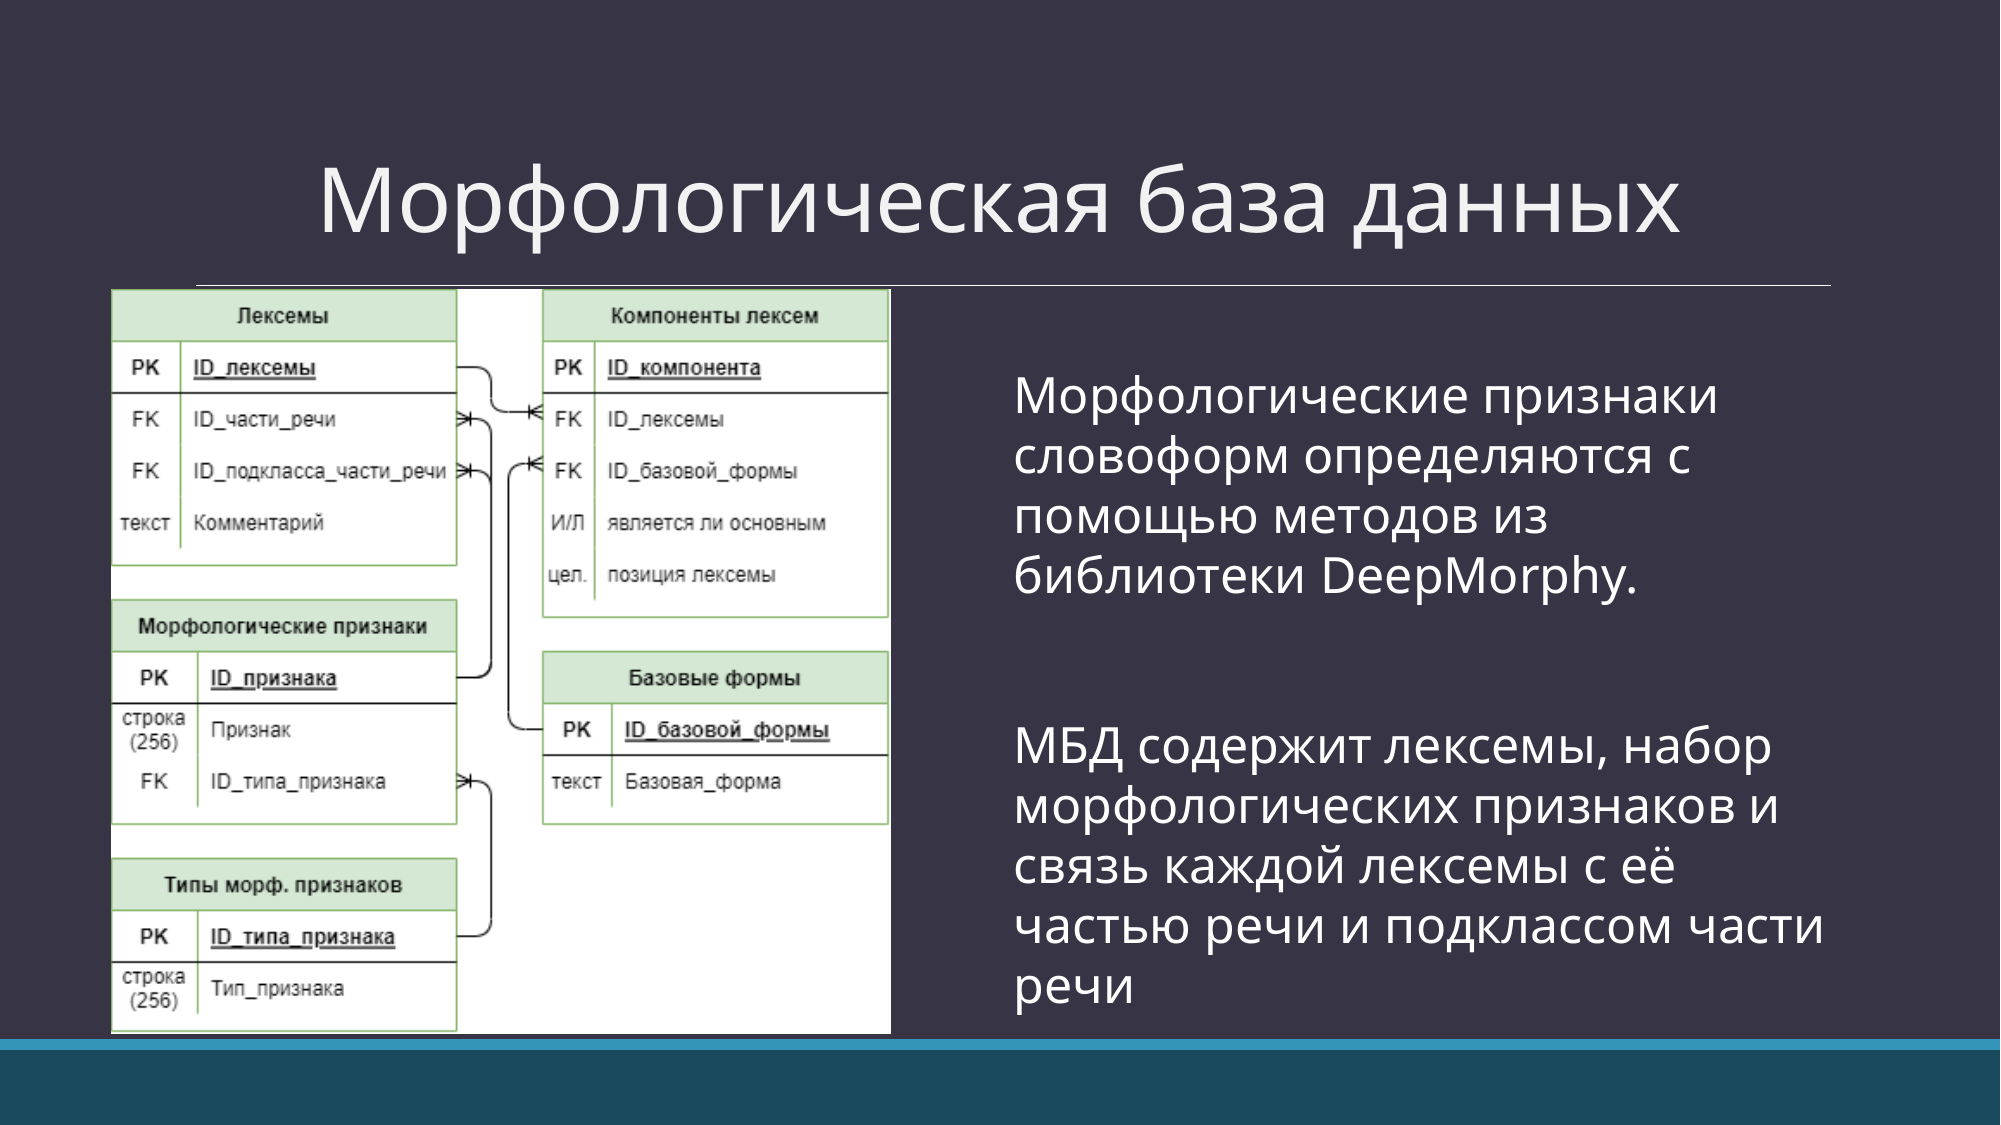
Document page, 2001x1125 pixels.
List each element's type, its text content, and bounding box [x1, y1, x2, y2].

picture [111, 289, 891, 1035]
text_box Морфологические признаки словоформ определяются с помощью методов из библиотеки DeepMorphy. МБД содержит лексемы, набор морфологических признаков и связь каждой лексемы с её частью речи и подклассом части речи [998, 356, 1854, 1021]
title Морфологическая база данных [291, 142, 1707, 259]
